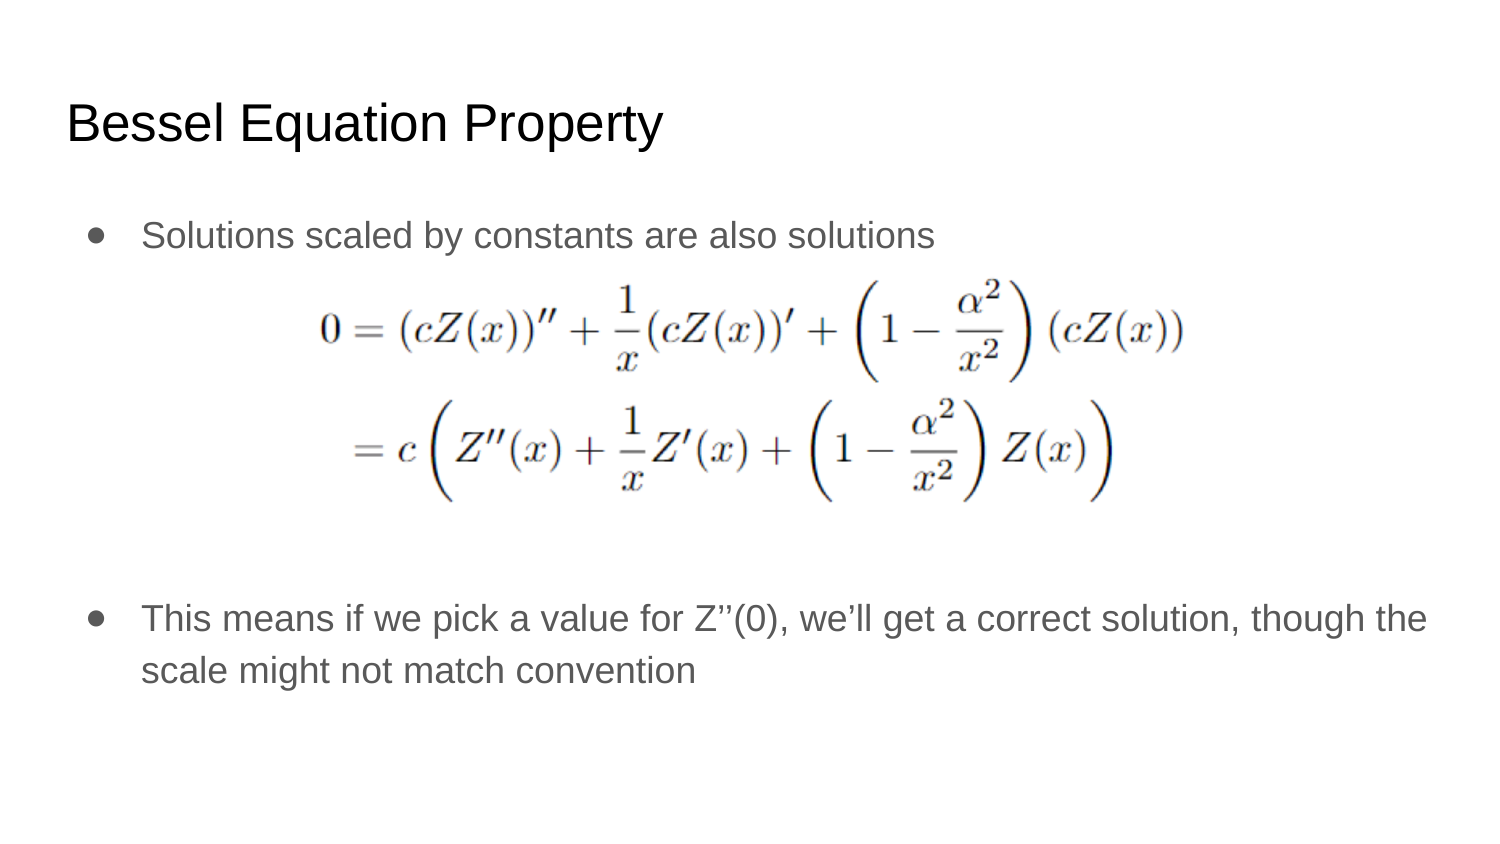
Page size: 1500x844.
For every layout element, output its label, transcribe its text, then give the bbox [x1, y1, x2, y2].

list Solutions scaled by constants are also solutions This means if we pick a value for Z’’(0), we’ll get a correct solution, though the scale might not match convention [51, 189, 1449, 783]
title Bessel Equation Property [51, 72, 1449, 167]
picture [301, 267, 1199, 540]
